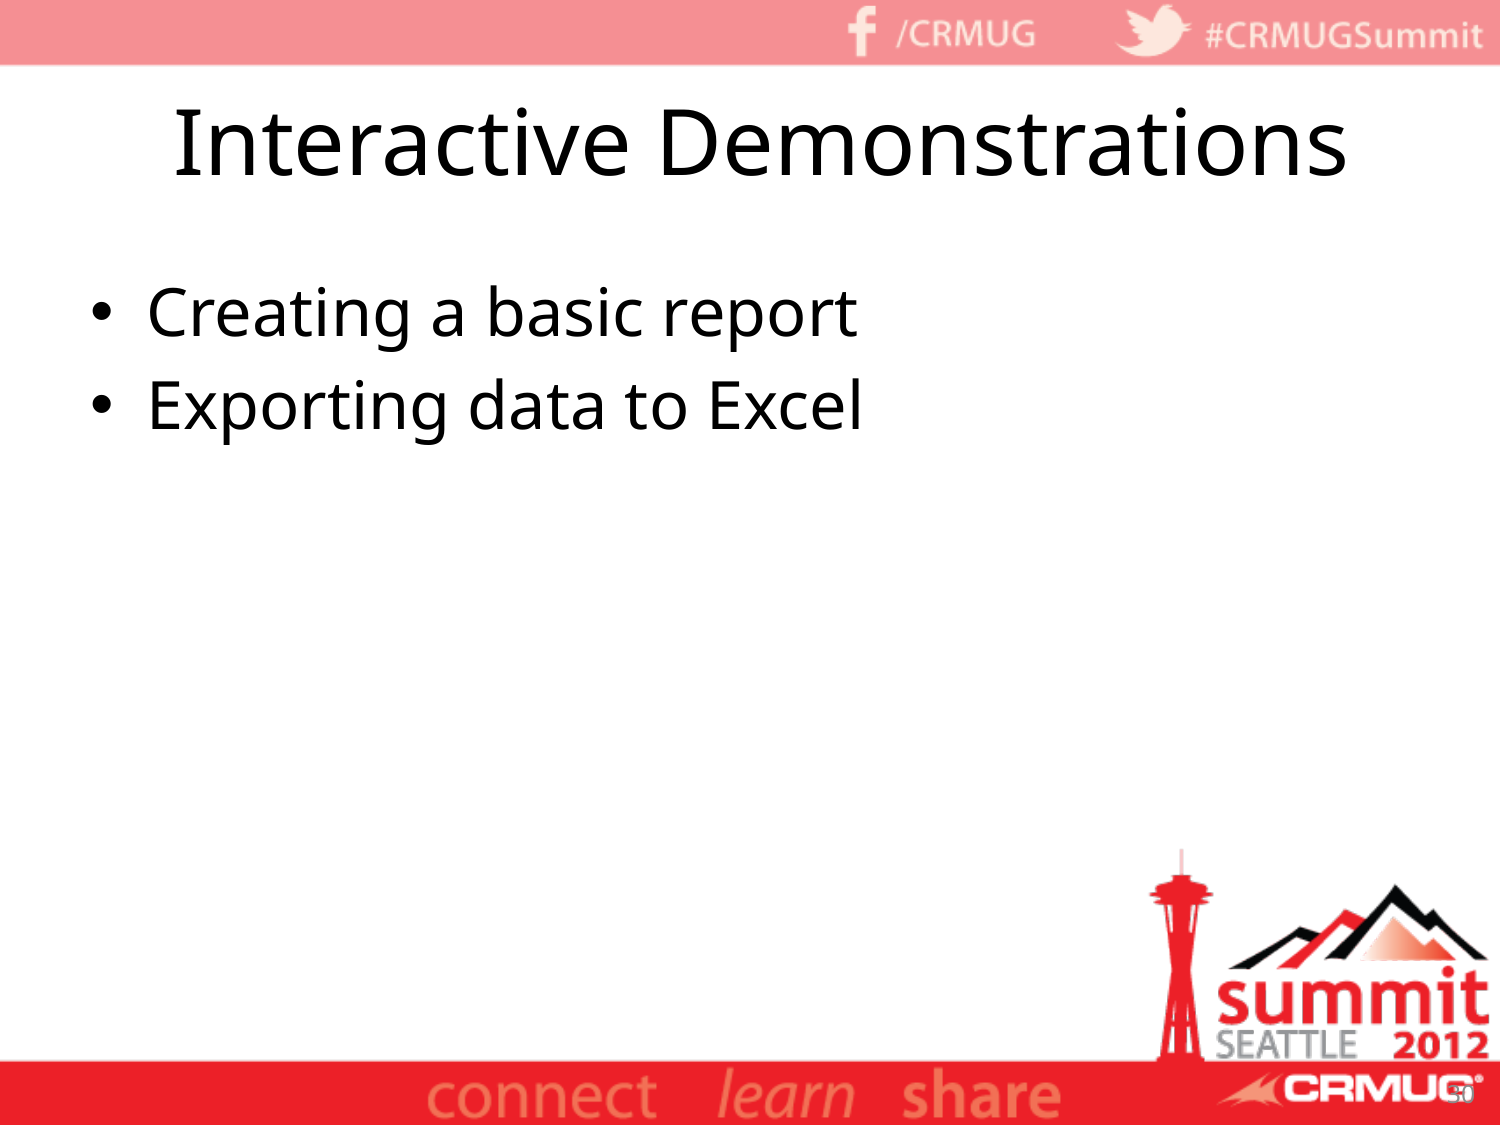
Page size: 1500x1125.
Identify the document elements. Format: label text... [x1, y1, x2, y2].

picture [0, 0, 1500, 1125]
slide_number 30 [1398, 1065, 1491, 1125]
list Creating a basic report Exporting data to Excel [75, 262, 1425, 1005]
title Interactive Demonstrations [75, 45, 1425, 233]
